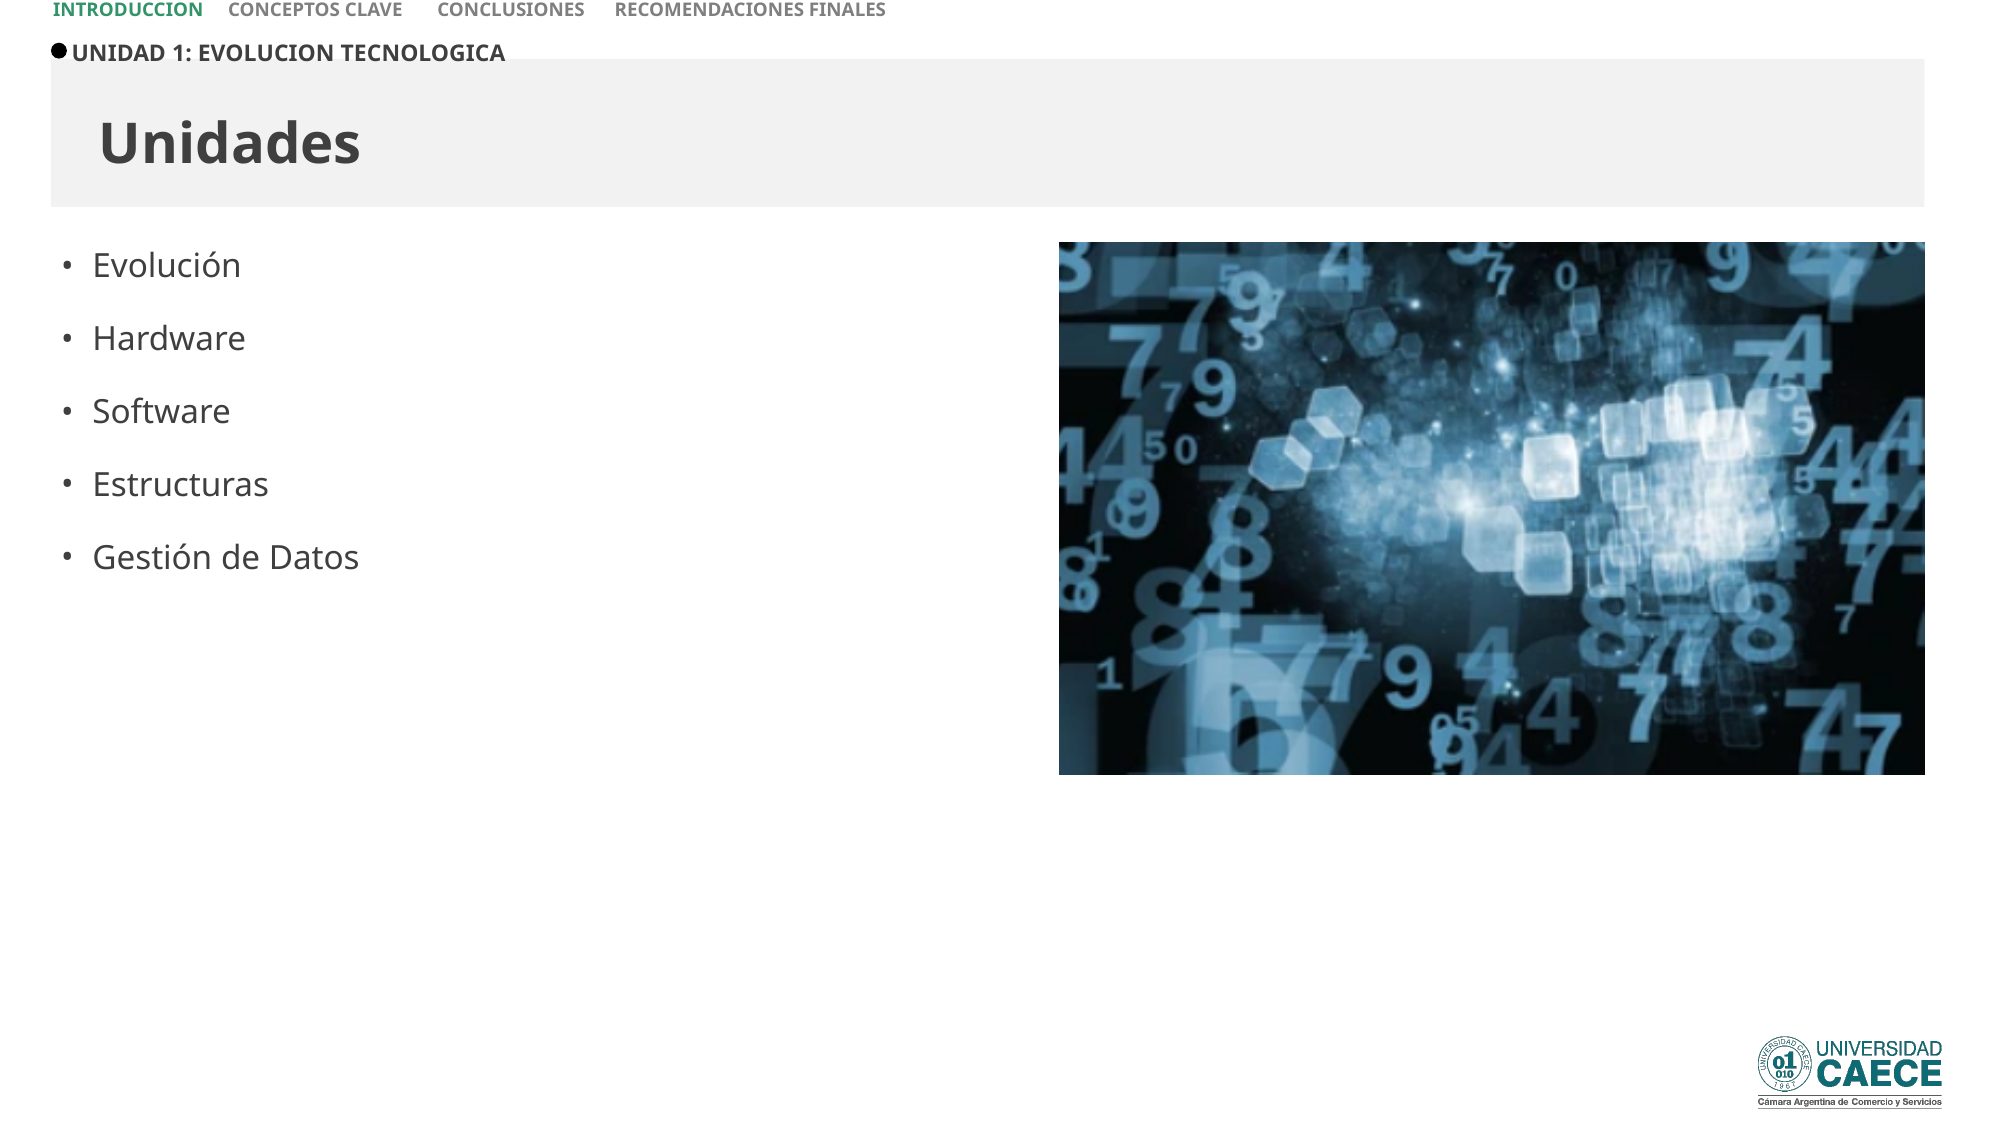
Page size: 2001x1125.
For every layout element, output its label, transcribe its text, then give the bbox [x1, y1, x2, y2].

text_box Unidades [50, 58, 1925, 207]
text_box UNIDAD 1: EVOLUCION TECNOLOGICA [71, 32, 1680, 67]
text_box [50, 42, 67, 59]
picture [1756, 1034, 1943, 1111]
text_box INTRODUCCION CONCEPTOS CLAVE CONCLUSIONES RECOMENDACIONES FINALES [53, 0, 1269, 21]
text_box Evolución Hardware Software Estructuras Gestión de Datos [50, 242, 881, 649]
picture [1059, 242, 1925, 776]
